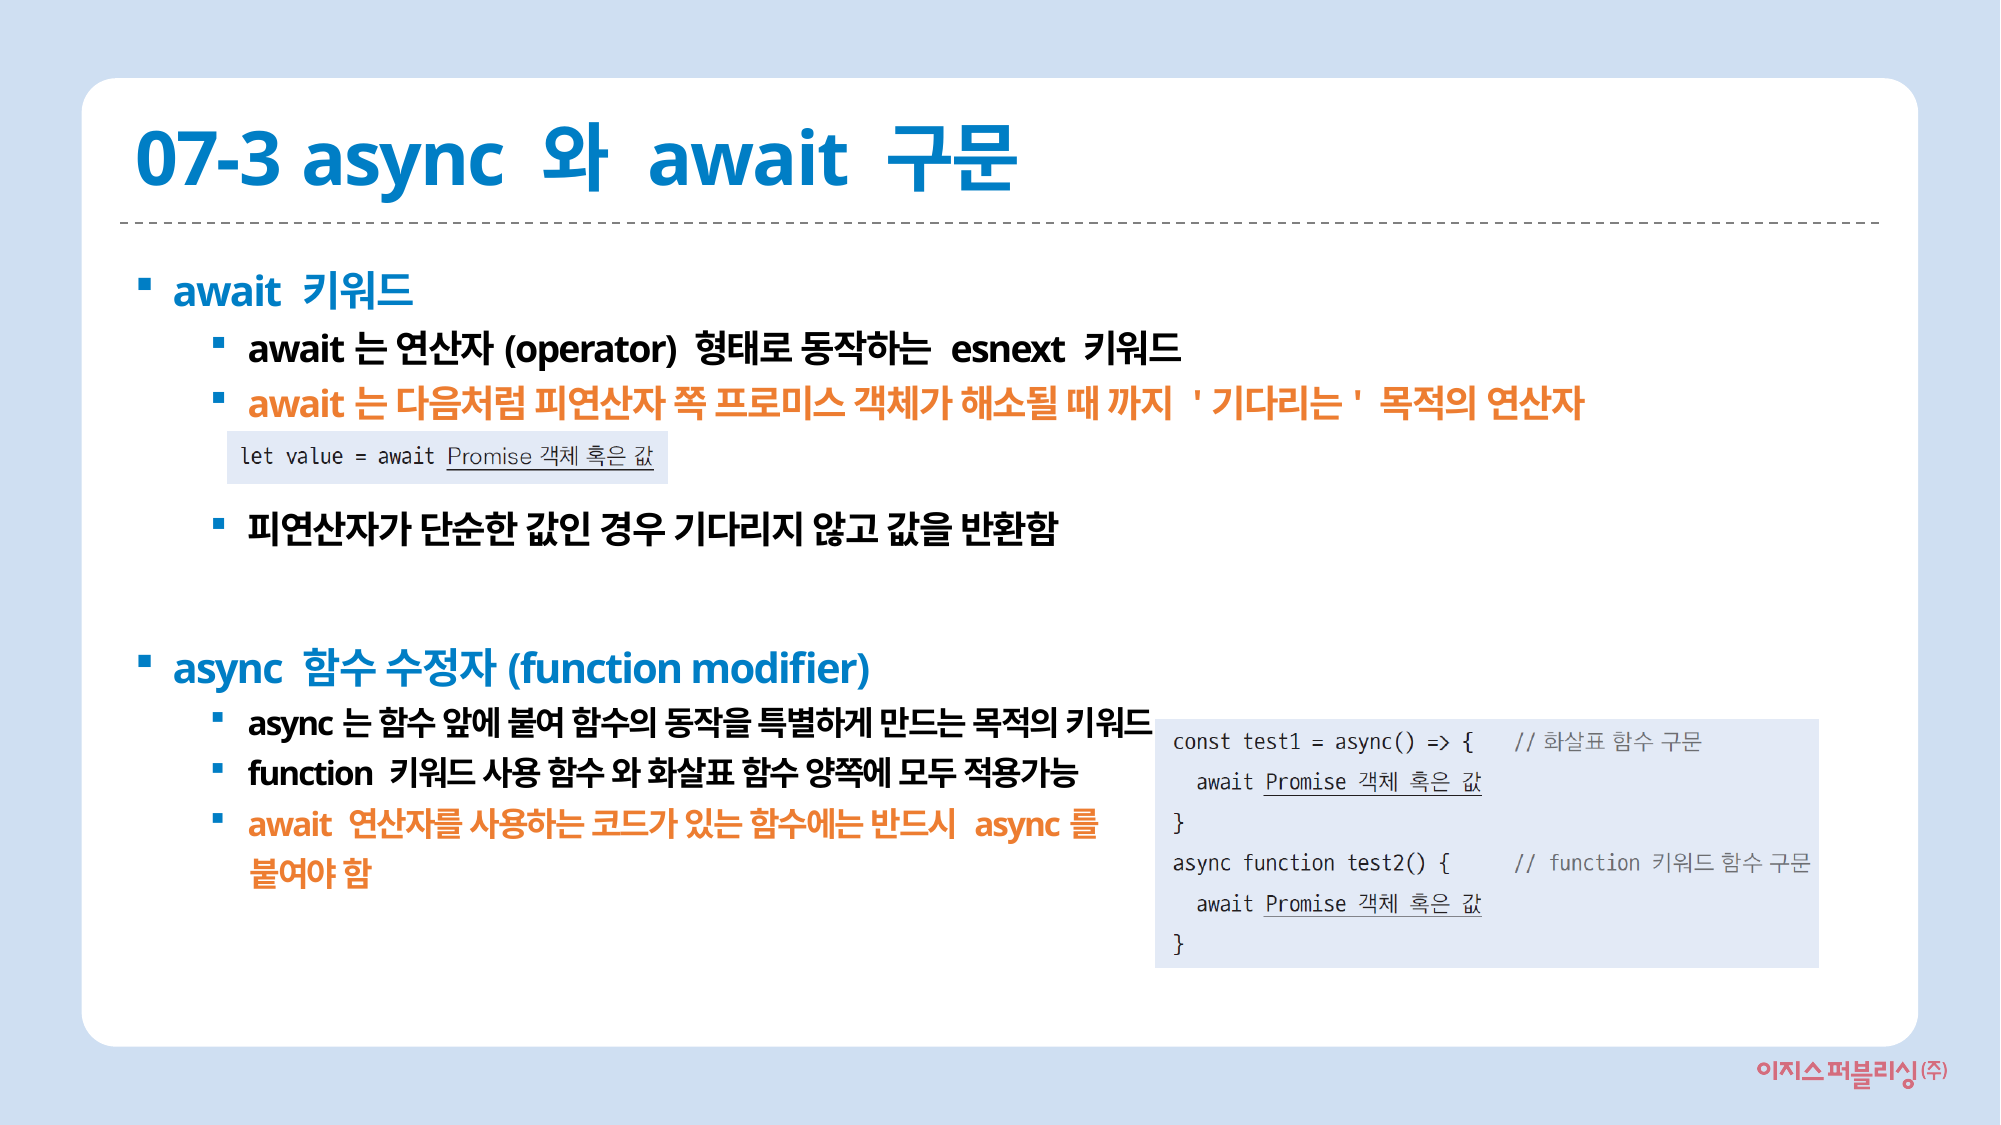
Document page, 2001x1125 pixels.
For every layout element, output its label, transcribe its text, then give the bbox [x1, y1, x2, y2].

picture [1155, 719, 1819, 968]
picture [227, 431, 668, 484]
list await 키워드 await는 연산자(operator) 형태로 동작하는 esnext 키워드 await는 다음처럼 피연산자 쪽 프로미스 객체가 해소될 때 까지 '기다리는' 목적의 연산자 피연산자가 단순한 값인 경우 기다리지 않고 값을 반환함 async 함수 수정자(function modifier) async는 함수 앞에 붙여 함수의 동작을 특별하게 만드는 목적의 키워드 function 키워드 사용 함수 와 화살표 함수 양쪽에 모두 적용가능 await 연산자를 사용하는 코드가 있는 함수에는 반드시 async를 붙여야 함 [120, 257, 1865, 1009]
title 07-3 async 와 await 구문 [120, 109, 1880, 209]
